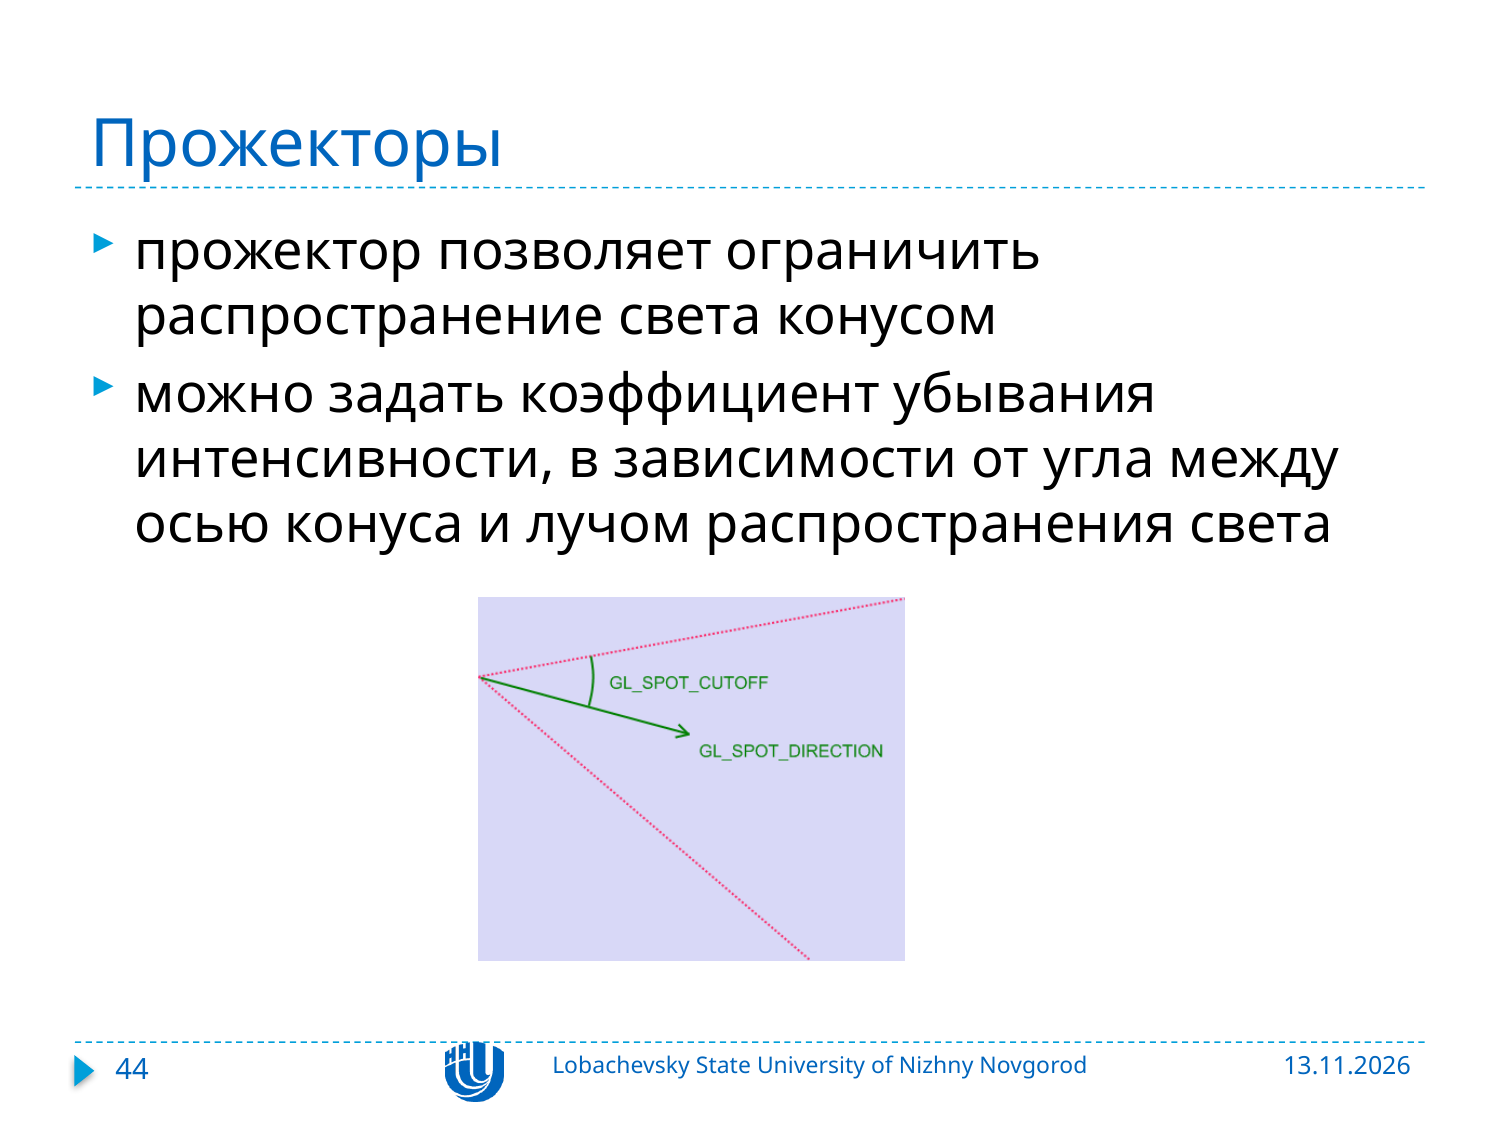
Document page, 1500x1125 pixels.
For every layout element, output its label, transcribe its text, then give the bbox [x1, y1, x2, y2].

footer Lobachevsky State University of Nizhny Novgorod [515, 1042, 1125, 1103]
title Прожекторы [74, 24, 1426, 188]
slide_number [1265, 1042, 1426, 1103]
slide_number 44 [100, 1042, 426, 1103]
picture [477, 597, 906, 962]
list прожектор позволяет ограничить распространение света конусом можно задать коэффициент убывания интенсивности, в зависимости от угла между осью конуса и лучом распространения света [74, 207, 1426, 1012]
picture [445, 1041, 504, 1102]
